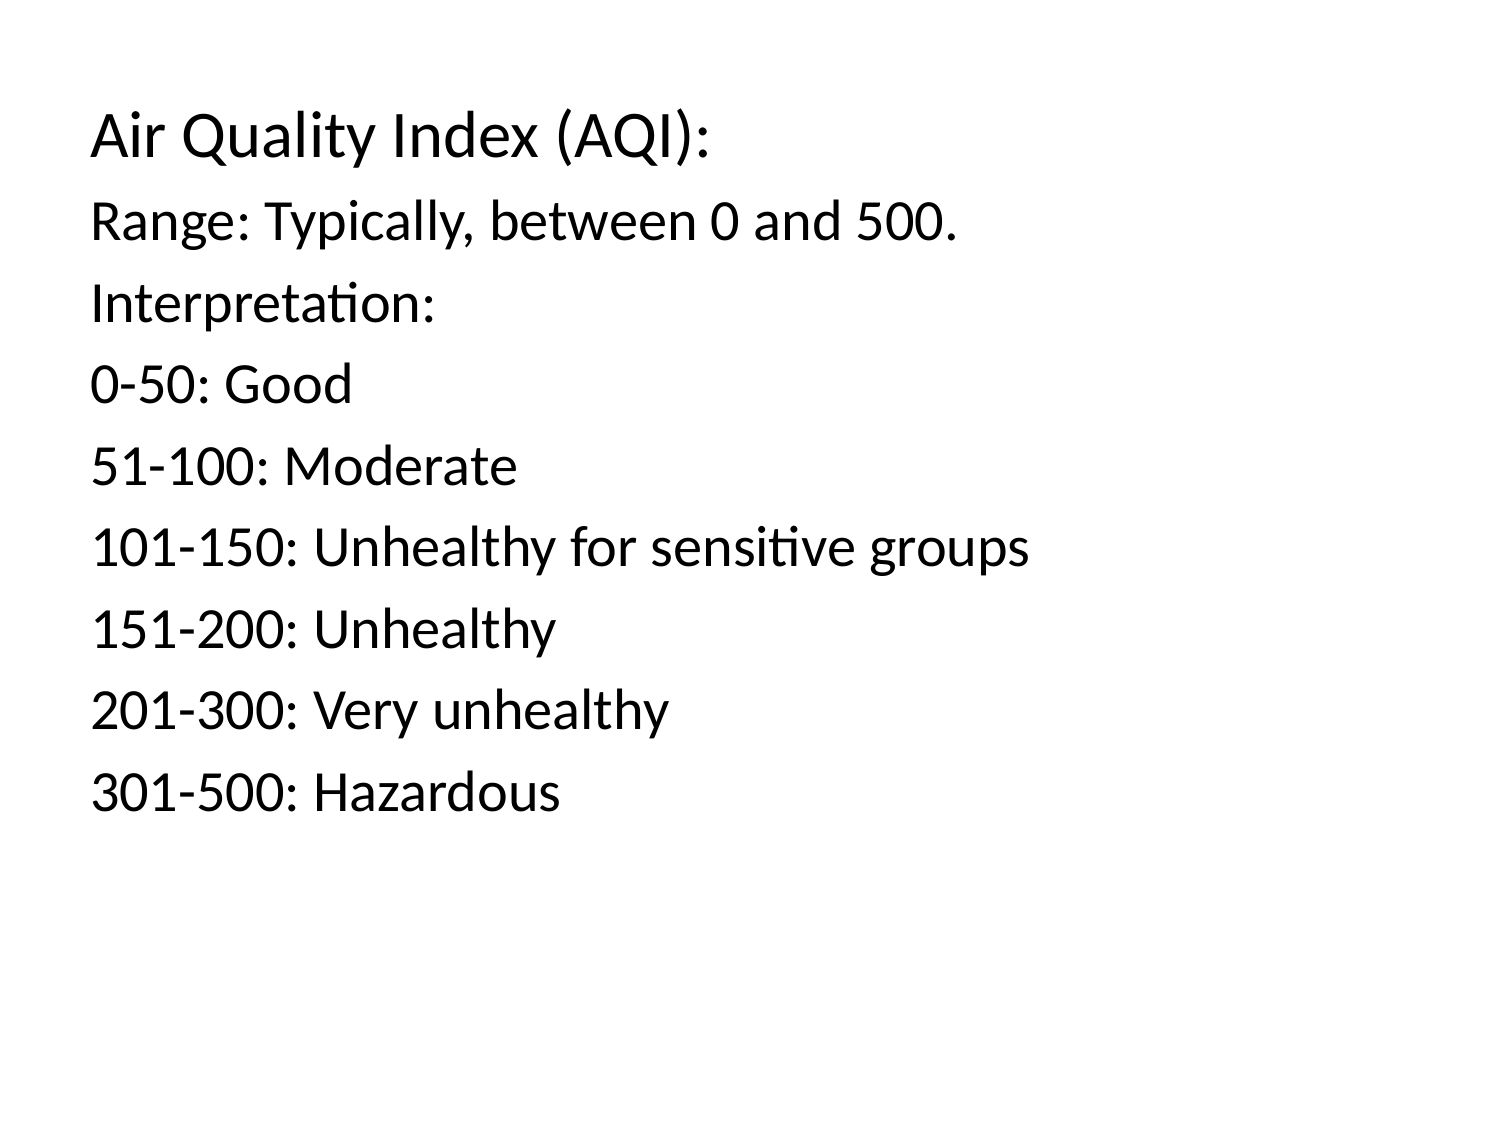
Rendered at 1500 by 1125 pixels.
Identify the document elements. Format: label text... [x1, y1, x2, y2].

list Air Quality Index (AQI): Range: Typically, between 0 and 500. Interpretation: 0-50: Good 51-100: Moderate 101-150: Unhealthy for sensitive groups 151-200: Unhealthy 201-300: Very unhealthy 301-500: Hazardous [75, 83, 1425, 1005]
